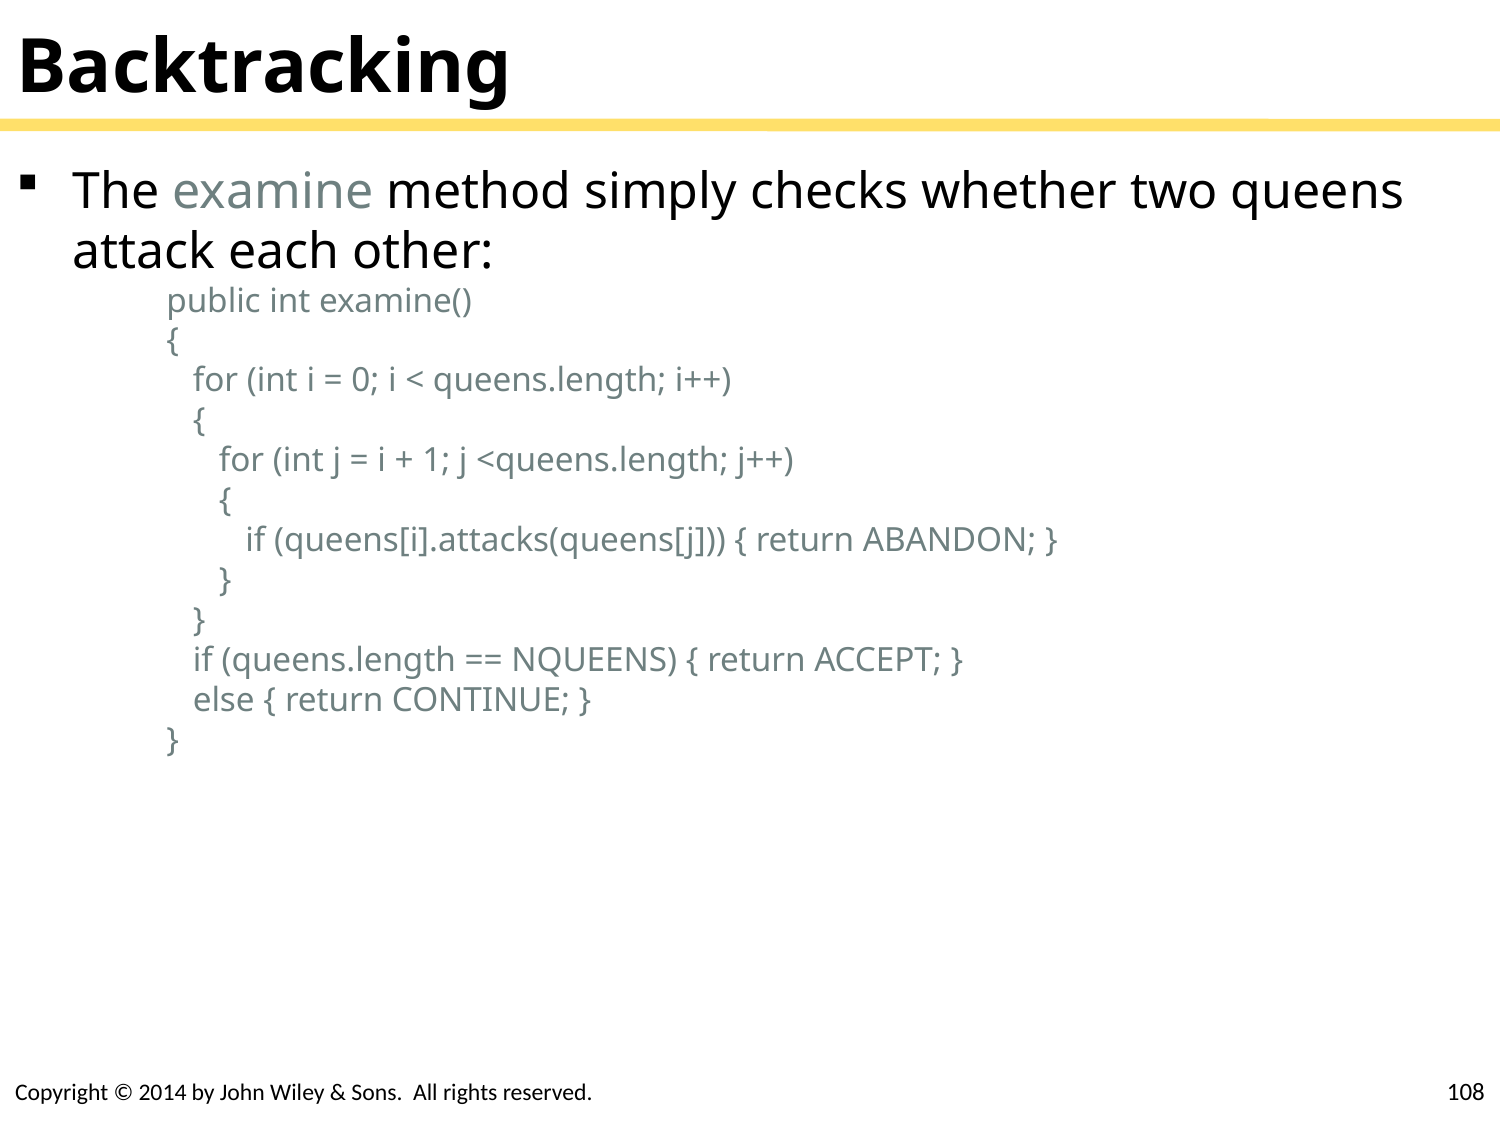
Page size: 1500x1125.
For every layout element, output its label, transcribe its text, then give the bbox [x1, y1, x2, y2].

list The examine method simply checks whether two queens attack each other: public int examine() { for (int i = 0; i < queens.length; i++) { for (int j = i + 1; j <queens.length; j++) { if (queens[i].attacks(queens[j])) { return ABANDON; } } } if (queens.length == NQUEENS) { return ACCEPT; } else { return CONTINUE; } } [1, 151, 1500, 1081]
title Backtracking [1, 0, 1500, 125]
